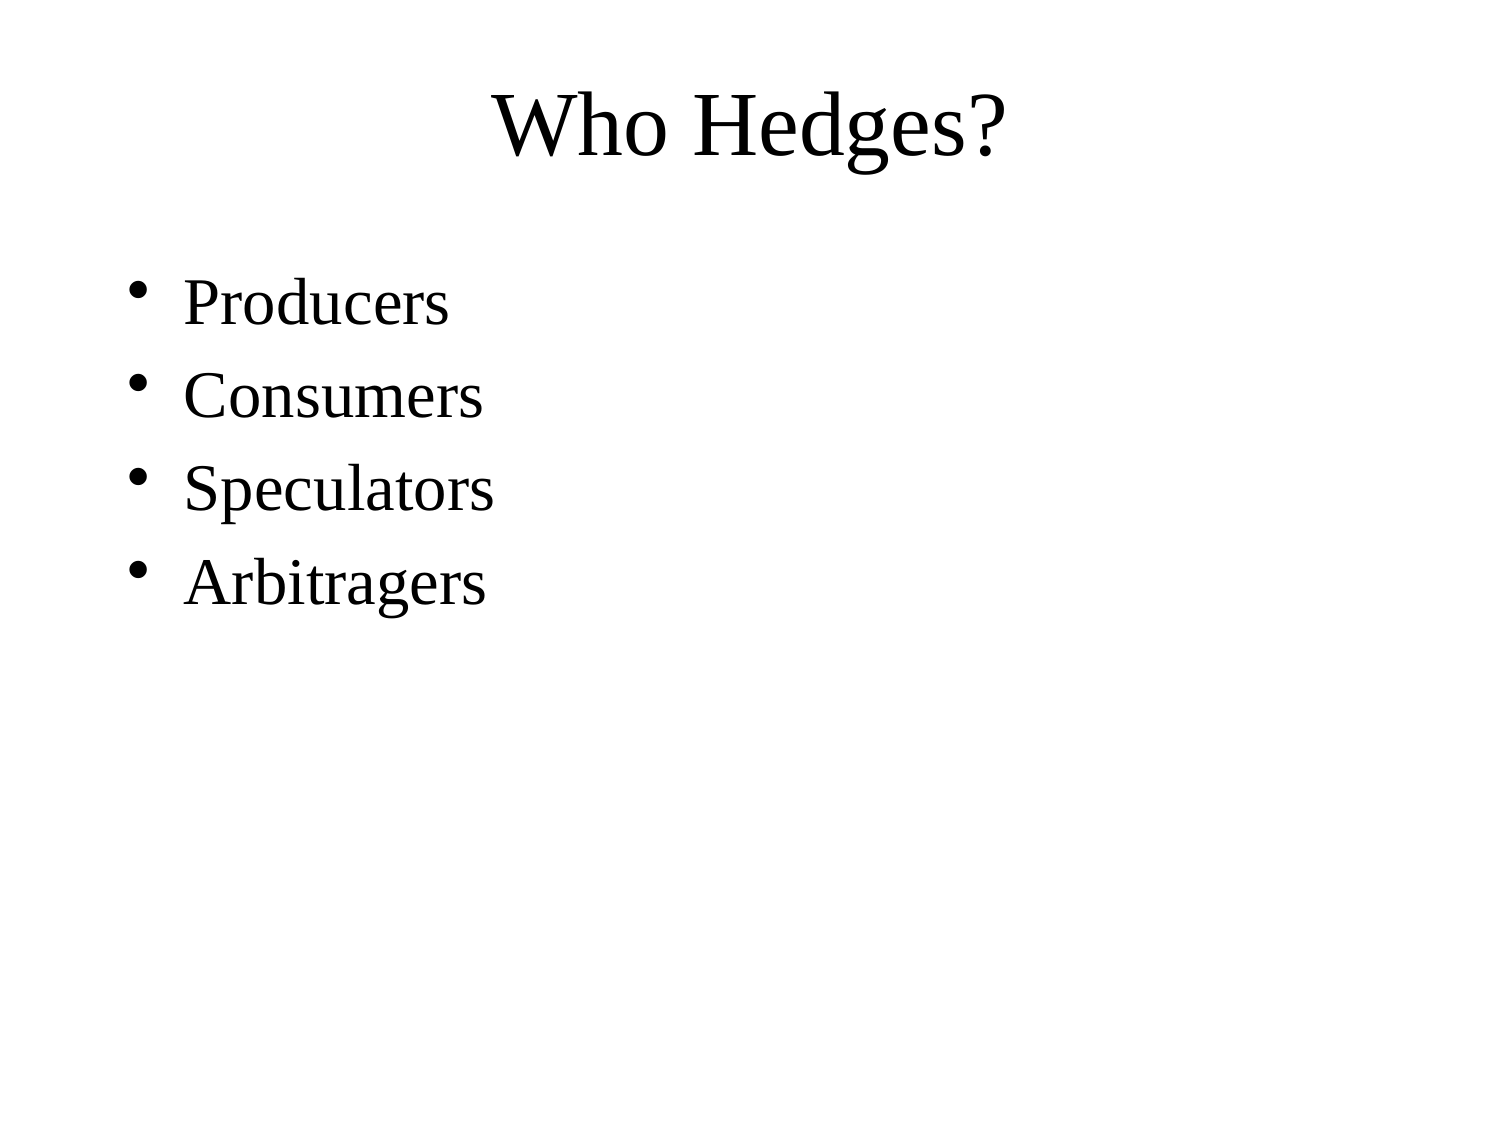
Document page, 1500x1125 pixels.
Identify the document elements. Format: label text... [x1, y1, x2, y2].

title Who Hedges? [112, 24, 1388, 213]
list Producers Consumers Speculators Arbitragers [112, 249, 1388, 1001]
